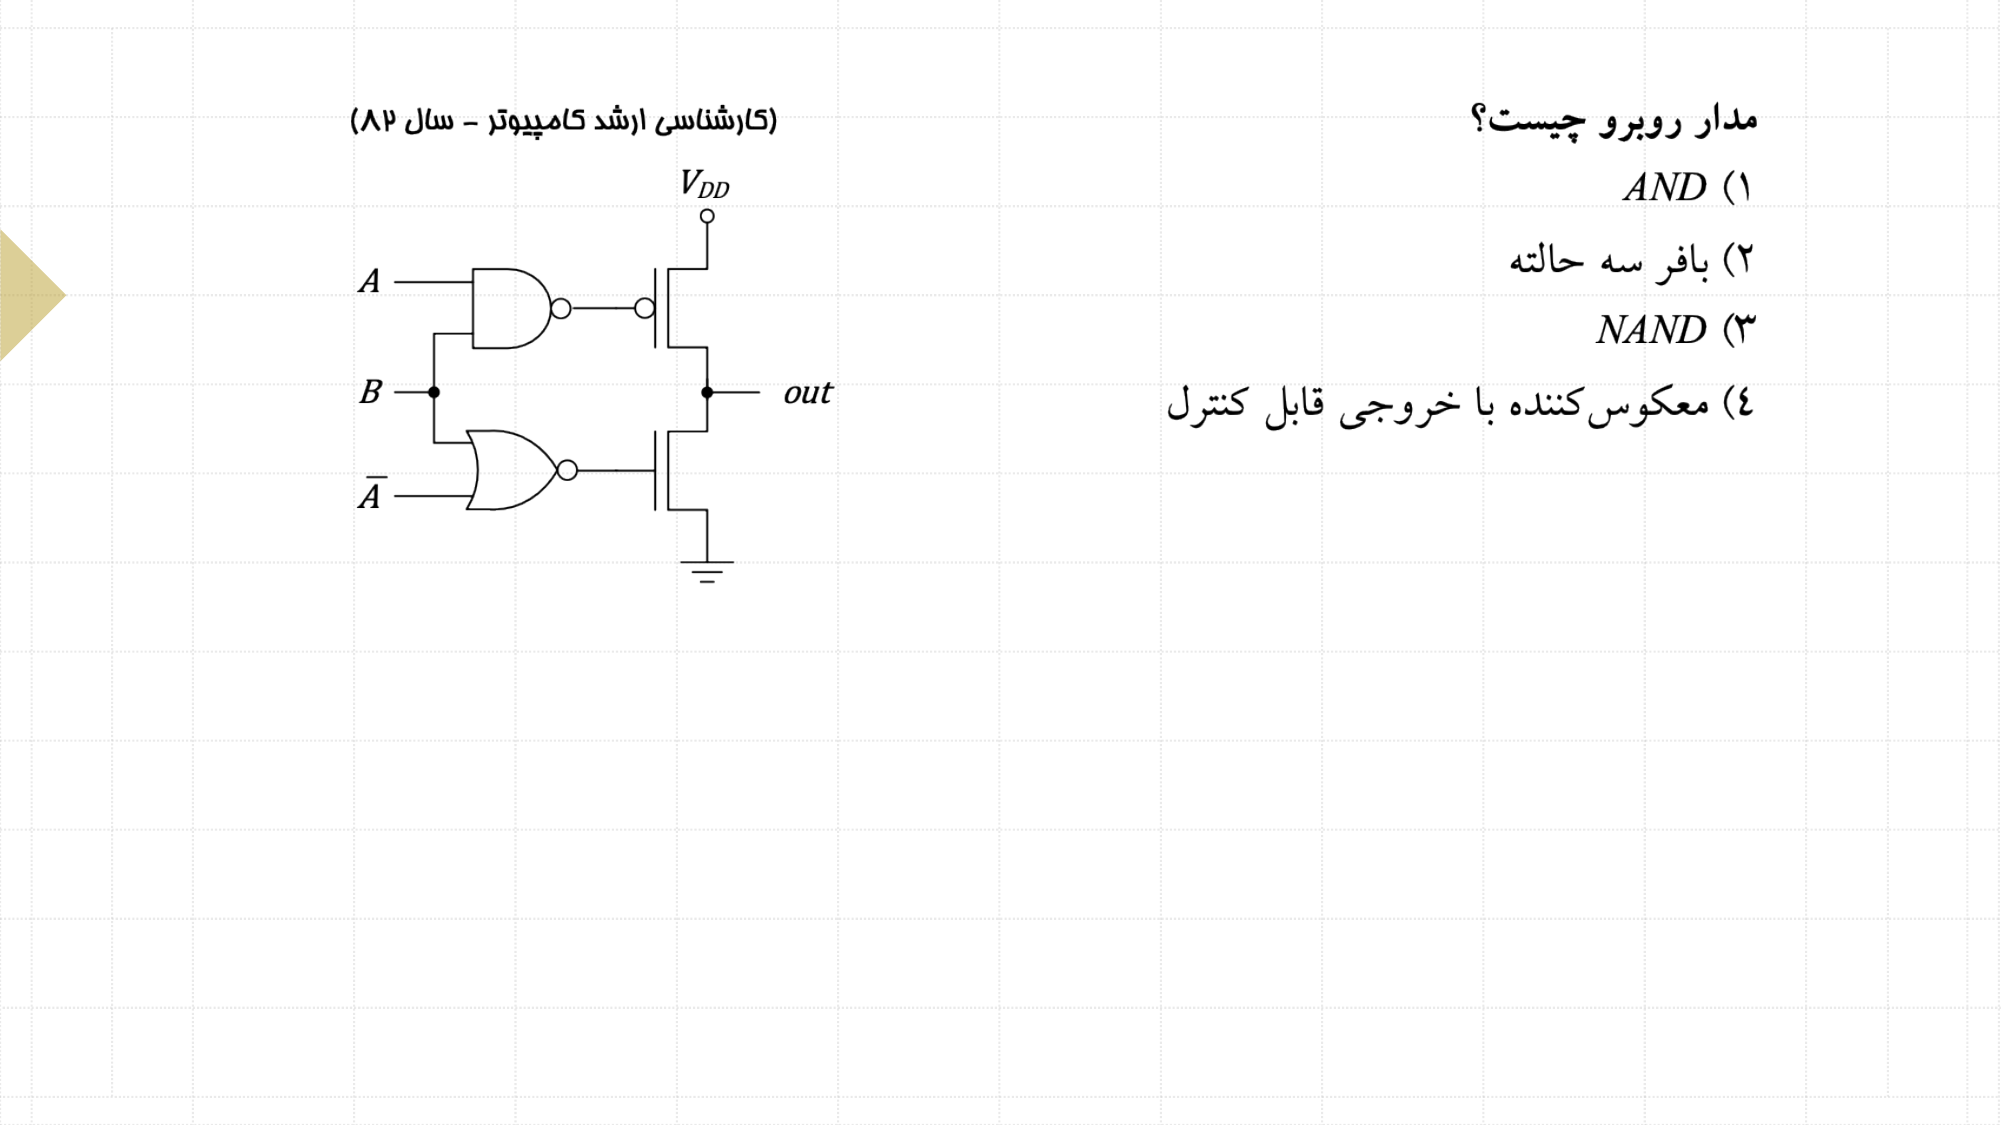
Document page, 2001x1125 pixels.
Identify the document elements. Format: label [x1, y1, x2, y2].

picture [237, 96, 1763, 599]
